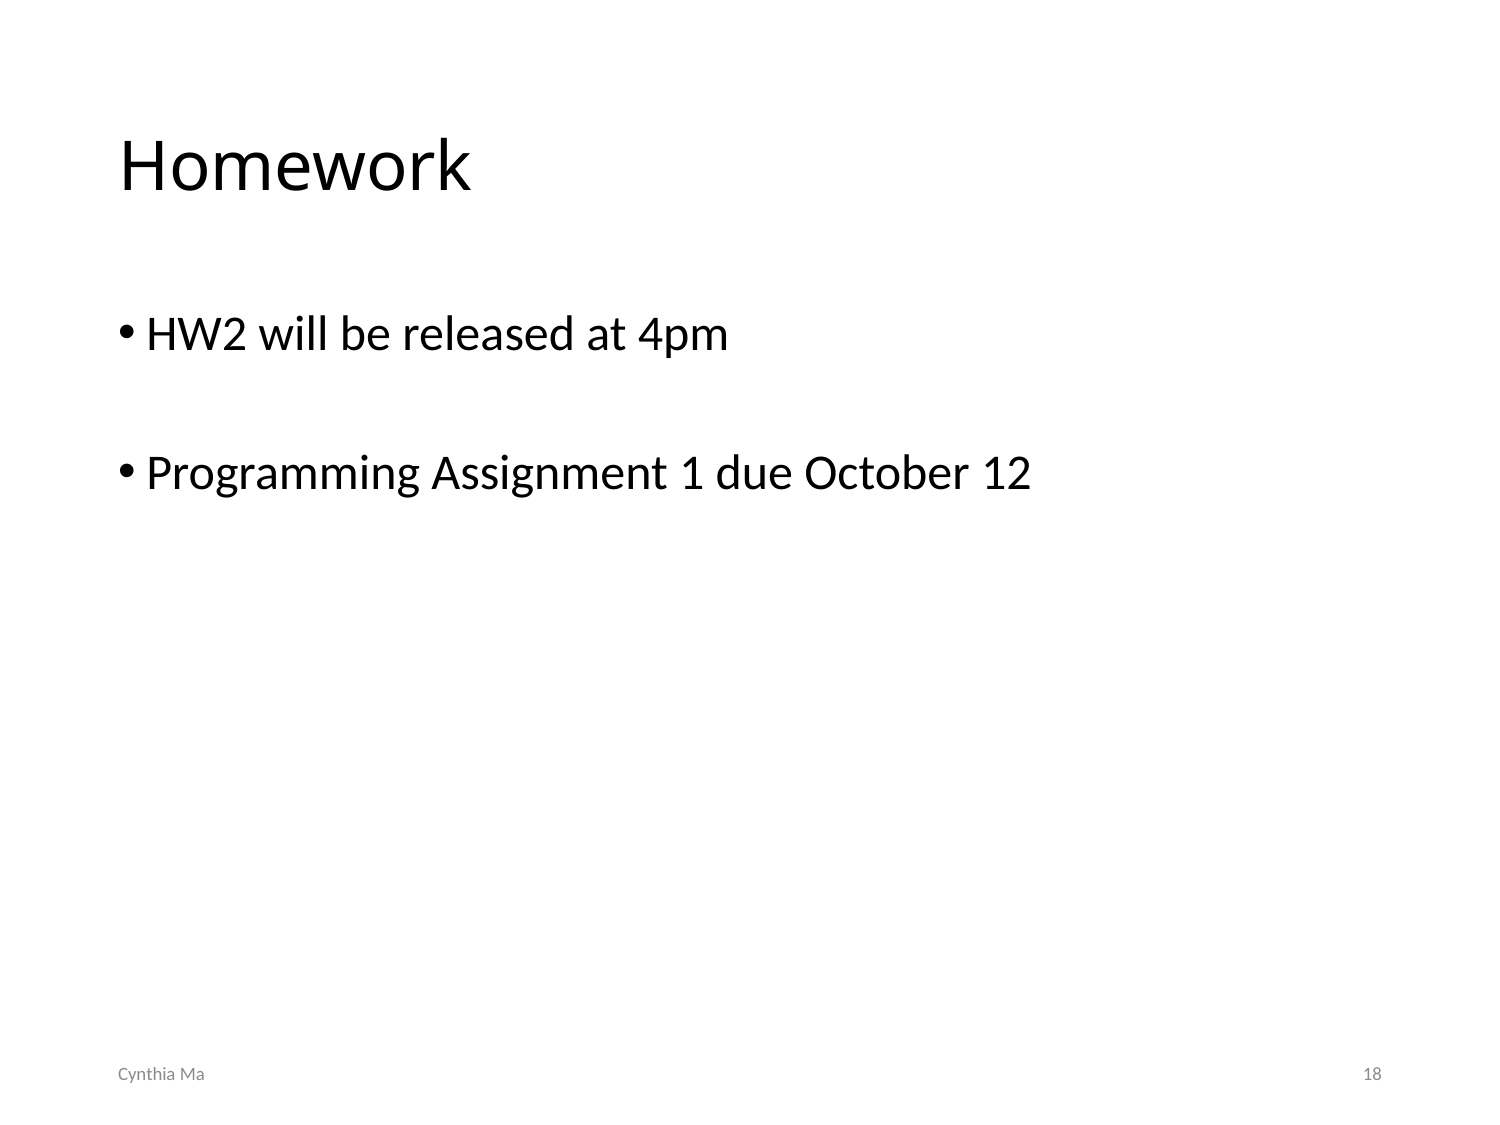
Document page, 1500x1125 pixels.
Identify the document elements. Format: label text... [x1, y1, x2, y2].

title Homework [103, 59, 1397, 278]
list HW2 will be released at 4pm Programming Assignment 1 due October 12 [103, 299, 1397, 1014]
slide_number Cynthia Ma [103, 1042, 441, 1103]
slide_number 18 [1059, 1042, 1397, 1103]
